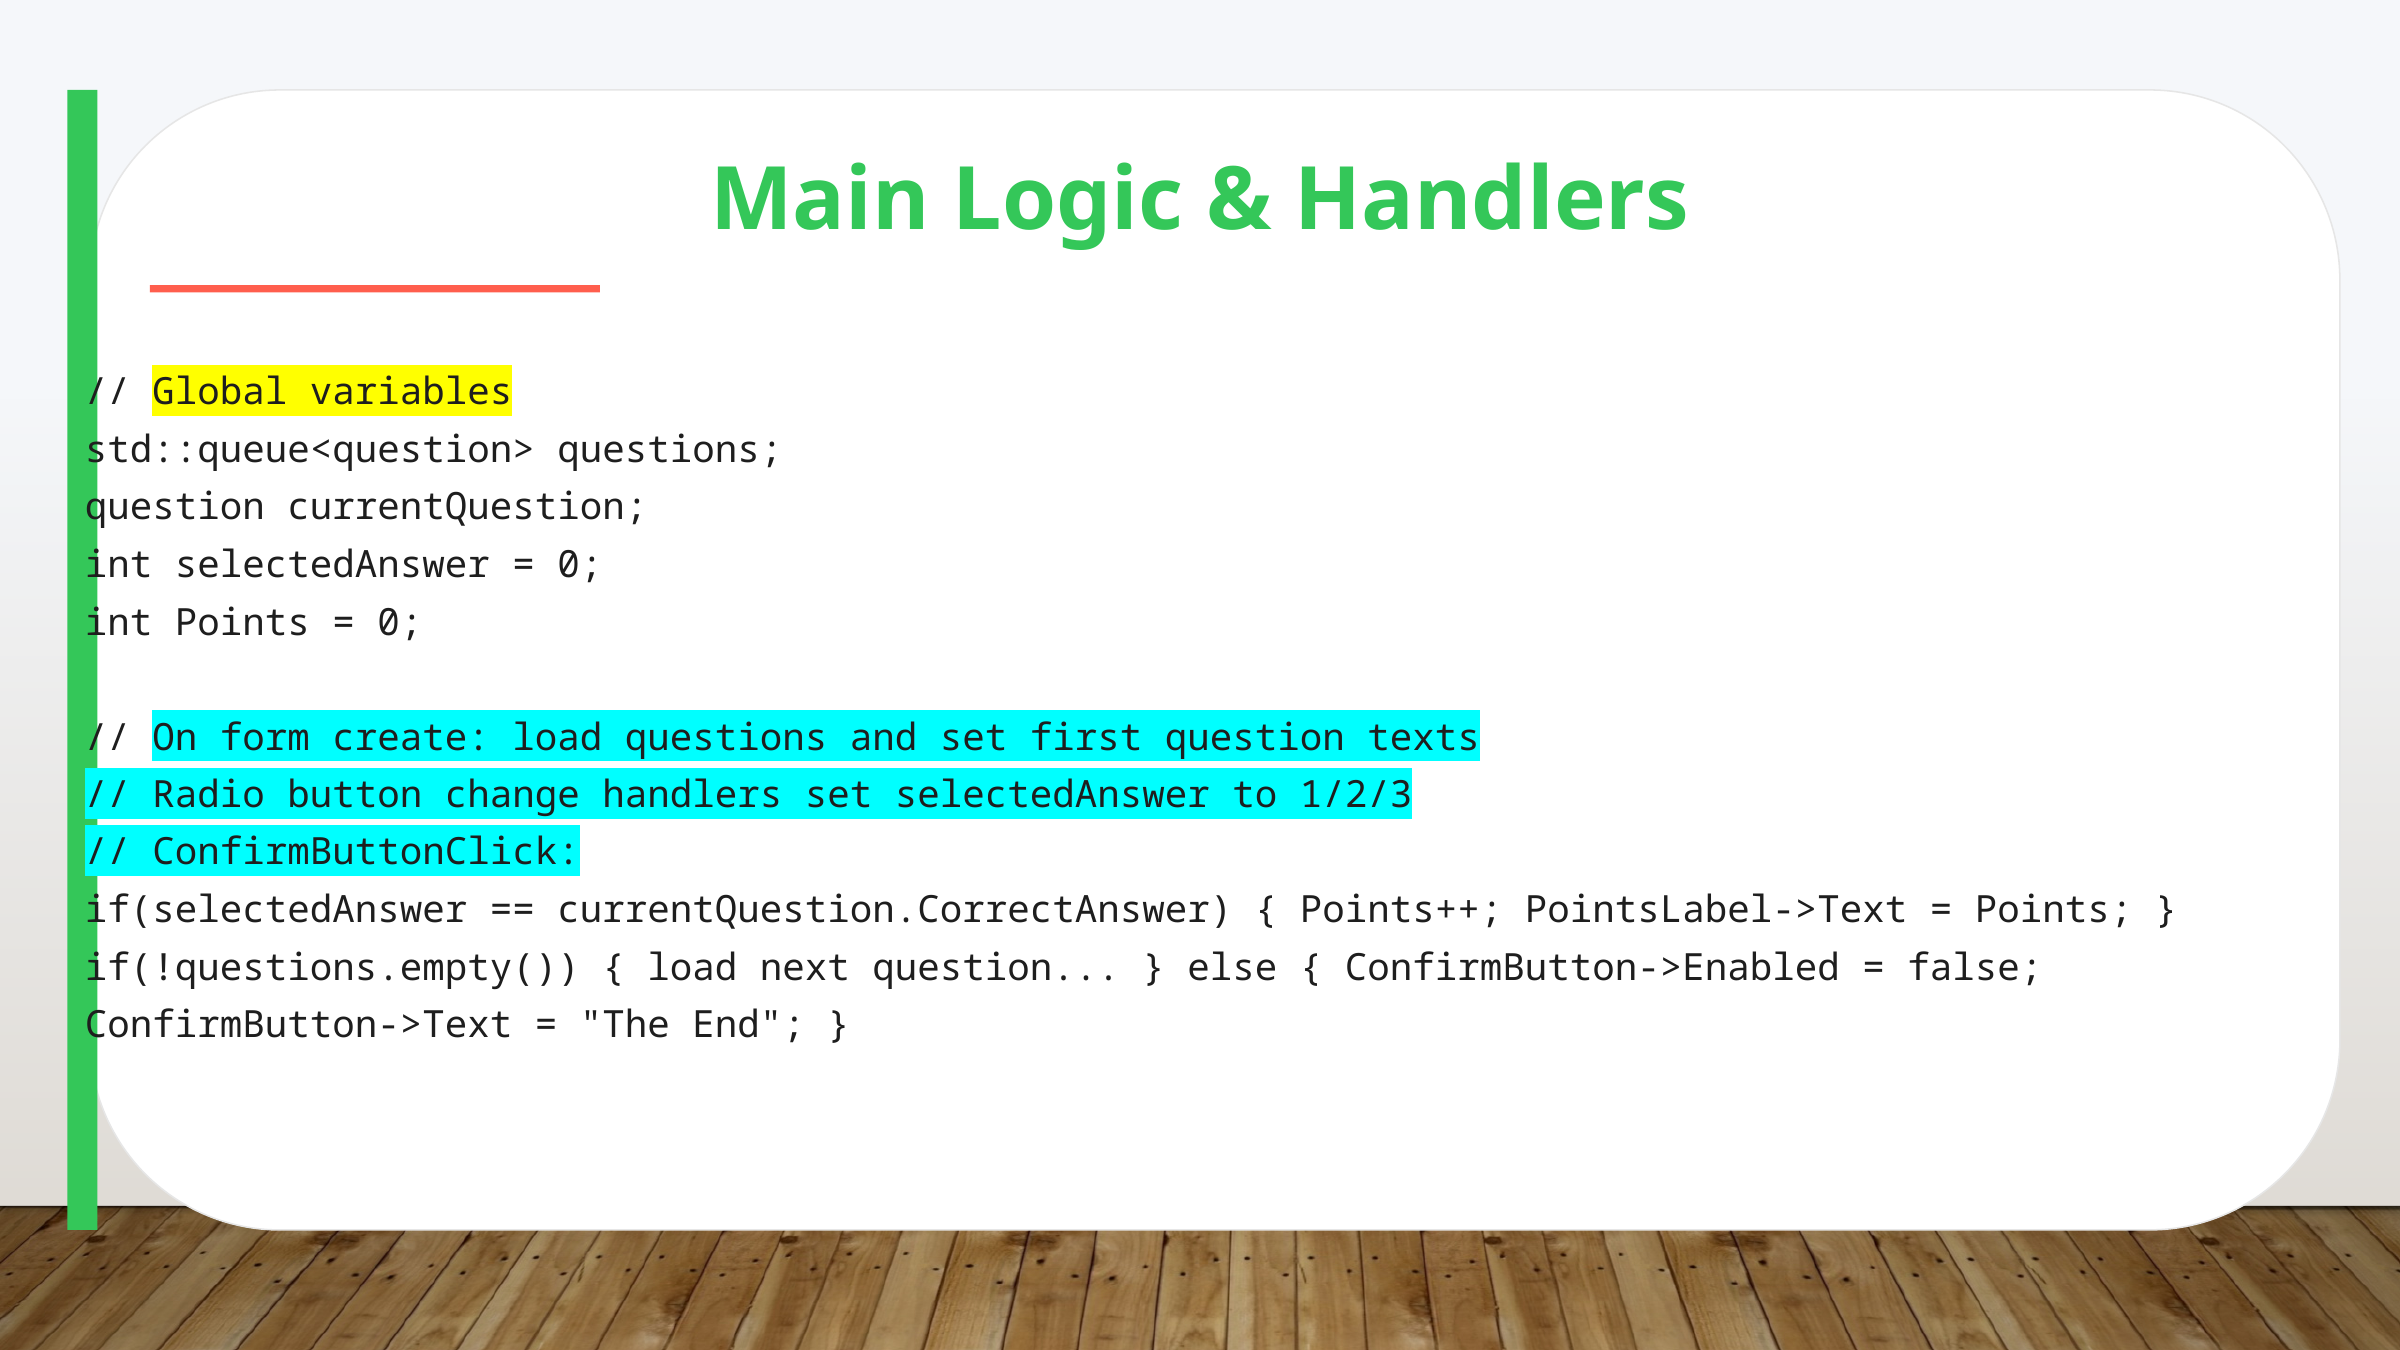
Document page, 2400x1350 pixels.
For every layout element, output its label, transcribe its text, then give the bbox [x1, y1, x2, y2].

text_box // Global variables std::queue<question> questions; question currentQuestion; int selectedAnswer = 0; int Points = 0; // On form create: load questions and set first question texts // Radio button change handlers set selectedAnswer to 1/2/3 // ConfirmButtonClick: if(selectedAnswer == currentQuestion.CorrectAnswer) { Points++; PointsLabel->Text = Points; } if(!questions.empty()) { load next question... } else { ConfirmButton->Enabled = false; ConfirmButton->Text = "The End"; } [70, 314, 2193, 1053]
picture [0, 1206, 2400, 1350]
text_box [67, 89, 98, 1231]
text_box Main Logic & Handlers [695, 134, 1705, 255]
text_box [98, 89, 2341, 1231]
text_box [149, 284, 601, 293]
